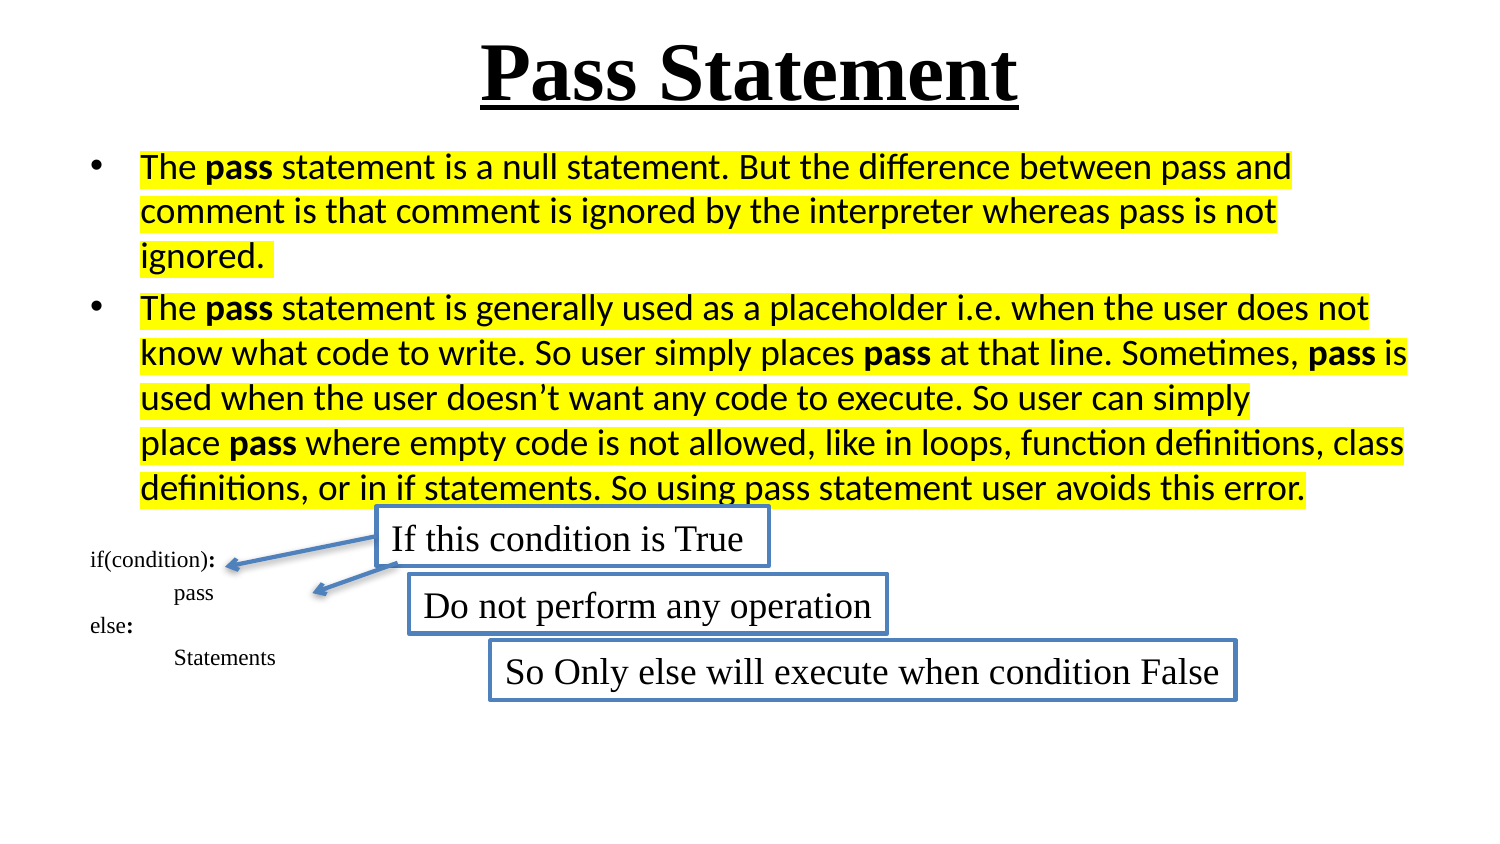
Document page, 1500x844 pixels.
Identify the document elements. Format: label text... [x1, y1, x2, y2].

text_box So Only else will execute when condition False [488, 638, 1238, 702]
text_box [224, 536, 376, 568]
text_box Do not perform any operation [407, 572, 889, 636]
title Pass Statement [75, 0, 1425, 134]
text_box If this condition is True [374, 504, 771, 568]
list The pass statement is a null statement. But the difference between pass and comment is that comment is ignored by the interpreter whereas pass is not ignored. The pass statement is generally used as a placeholder i.e. when the user does not know what code to write. So user simply places pass at that line. Sometimes, pass is used when the user doesn’t want any code to execute. So user can simply place pass where empty code is not allowed, like in loops, function definitions, class definitions, or in if statements. So using pass statement user avoids this error. if(condition): pass else: Statements [75, 134, 1425, 692]
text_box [312, 562, 398, 594]
